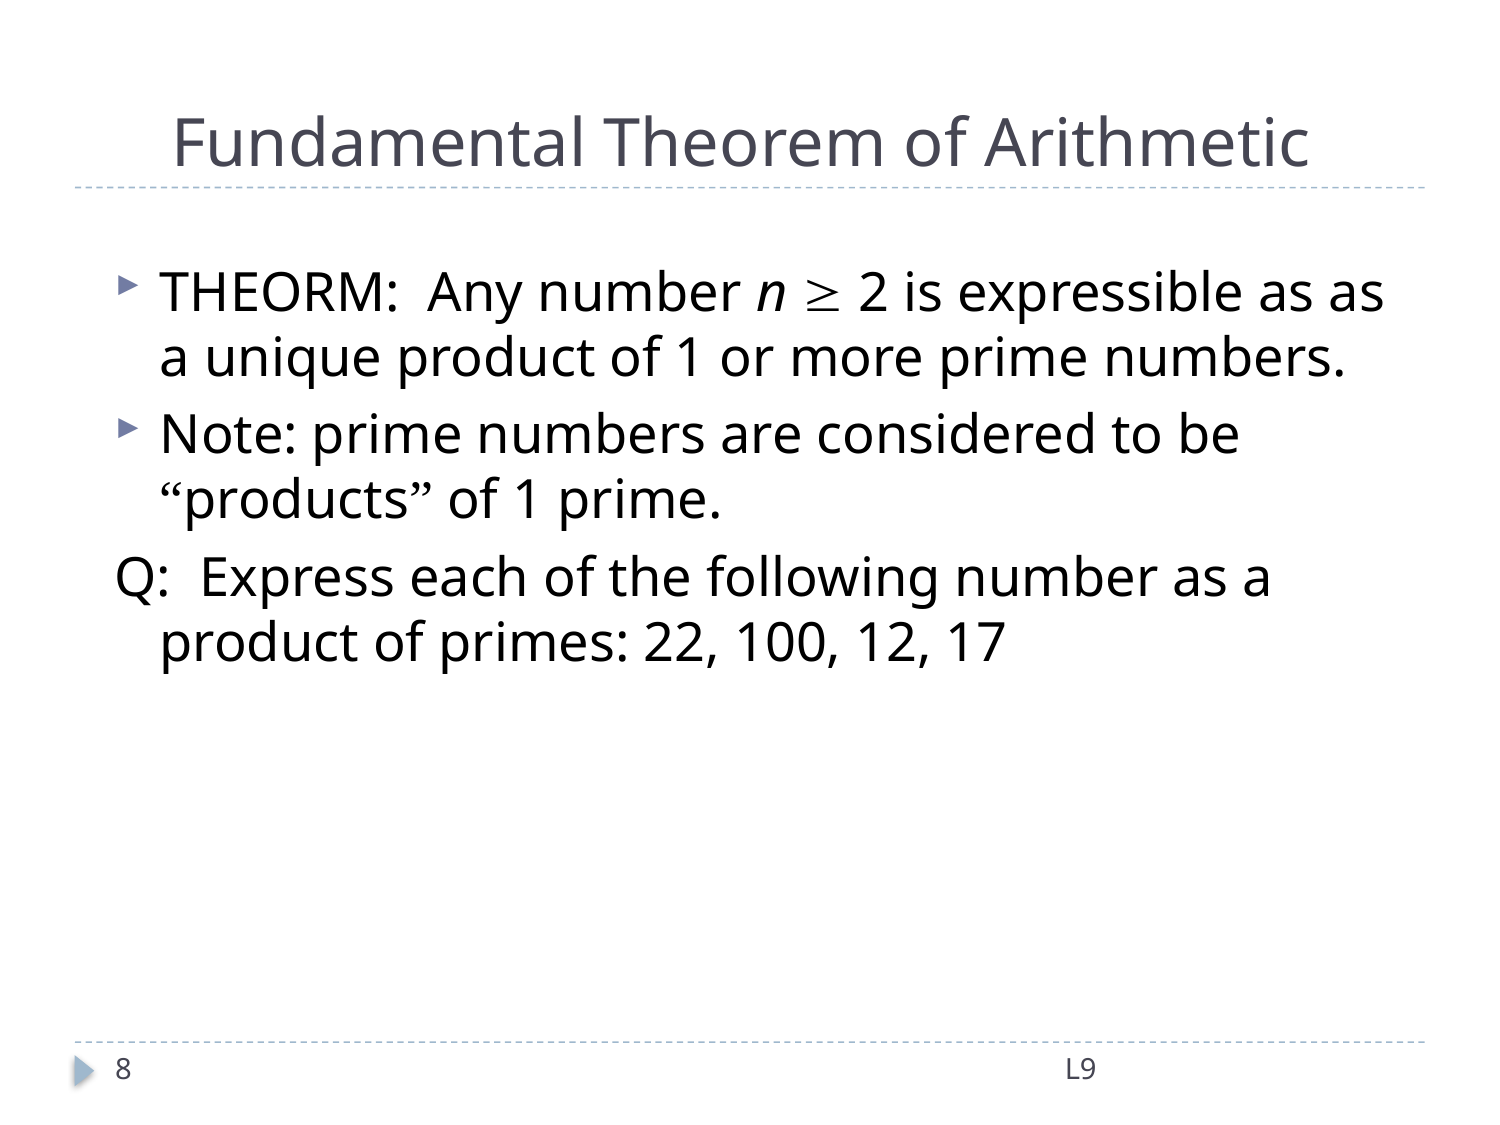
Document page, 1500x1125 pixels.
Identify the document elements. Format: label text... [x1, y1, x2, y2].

list THEORM: Any number n  2 is expressible as as a unique product of 1 or more prime numbers. Note: prime numbers are considered to be “products” of 1 prime. Q: Express each of the following number as a product of primes: 22, 100, 12, 17 [99, 249, 1425, 1038]
title Fundamental Theorem of Arithmetic [75, 24, 1425, 188]
slide_number L9 [1050, 1042, 1426, 1103]
slide_number 8 [100, 1042, 426, 1103]
